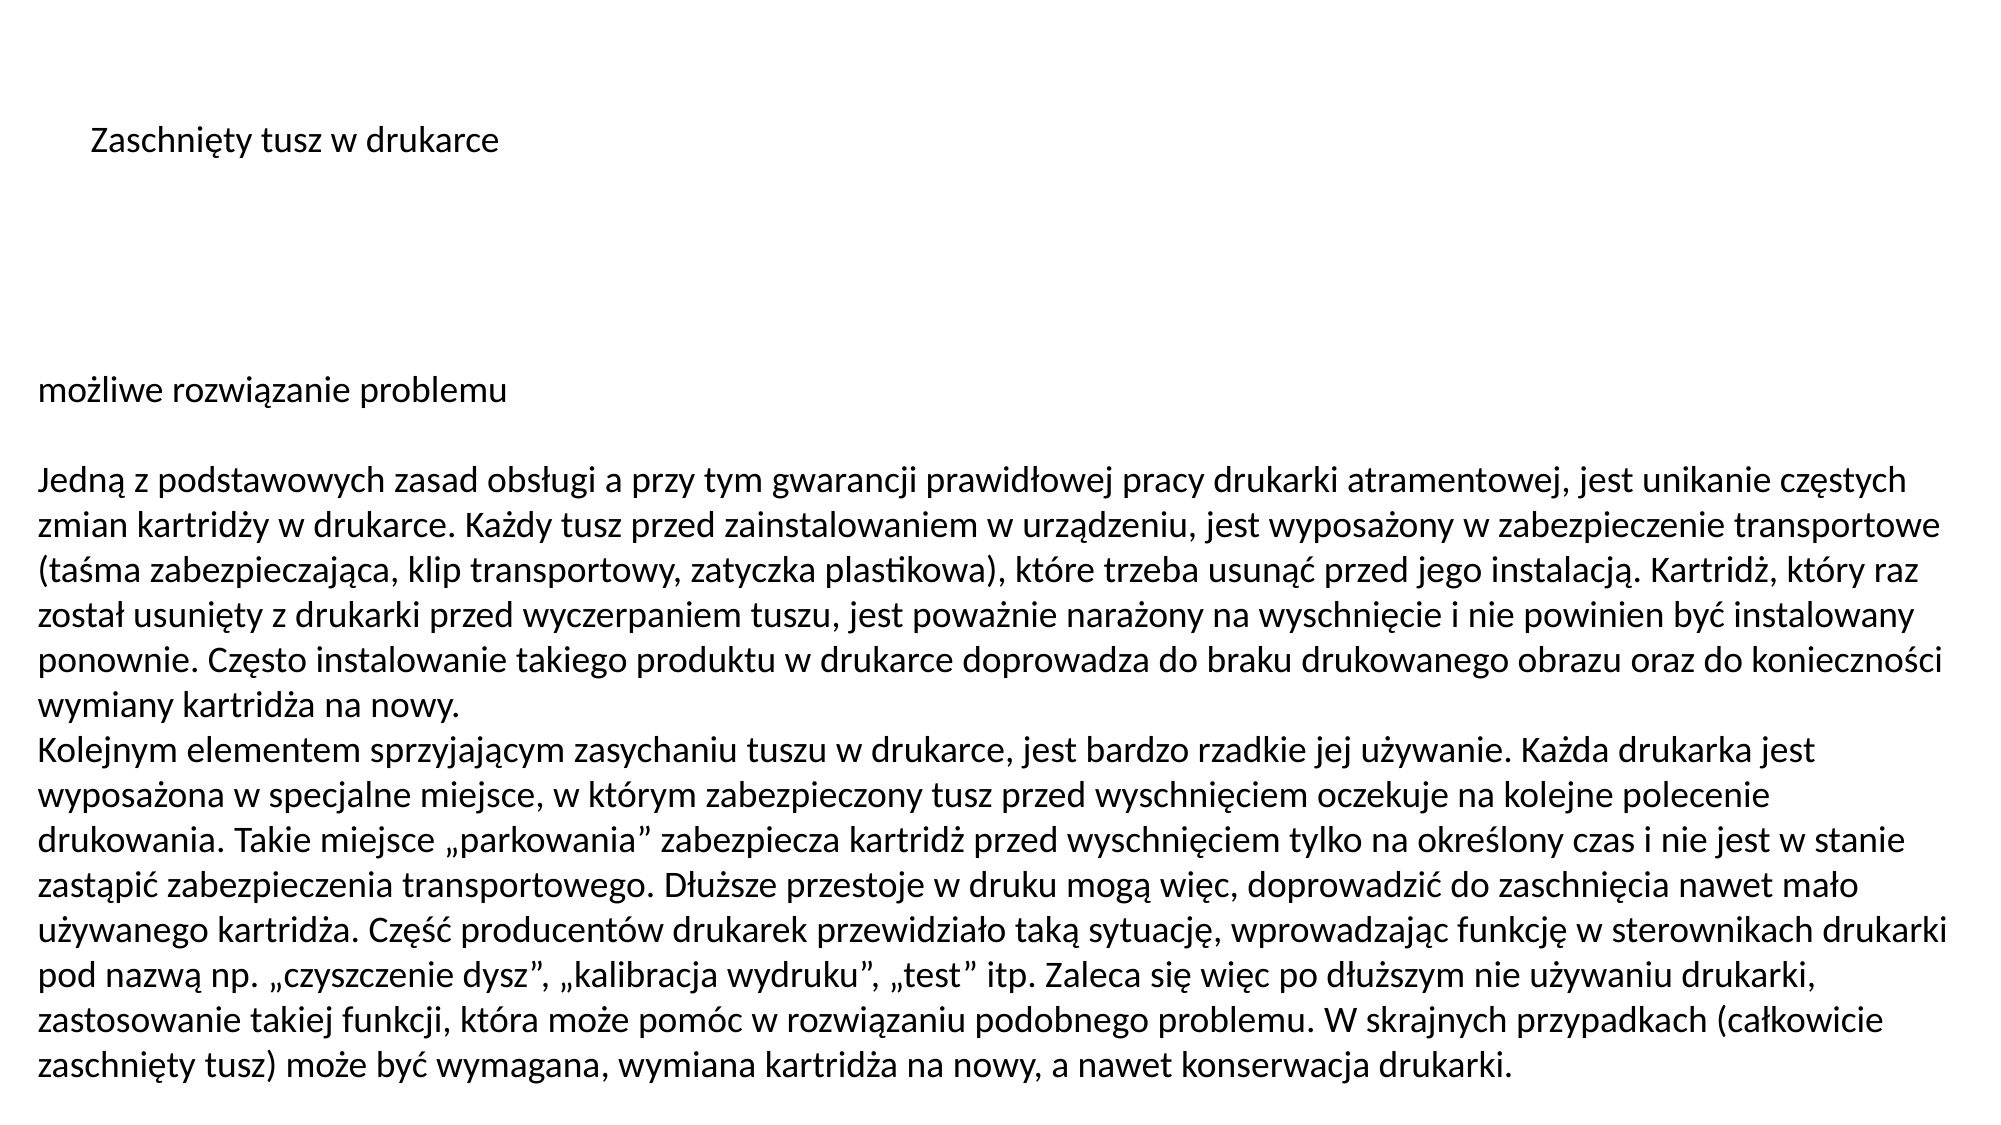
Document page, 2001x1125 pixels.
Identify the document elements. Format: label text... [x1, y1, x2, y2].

text_box możliwe rozwiązanie problemu Jedną z podstawowych zasad obsługi a przy tym gwarancji prawidłowej pracy drukarki atramentowej, jest unikanie częstych zmian kartridży w drukarce. Każdy tusz przed zainstalowaniem w urządzeniu, jest wyposażony w zabezpieczenie transportowe (taśma zabezpieczająca, klip transportowy, zatyczka plastikowa), które trzeba usunąć przed jego instalacją. Kartridż, który raz został usunięty z drukarki przed wyczerpaniem tuszu, jest poważnie narażony na wyschnięcie i nie powinien być instalowany ponownie. Często instalowanie takiego produktu w drukarce doprowadza do braku drukowanego obrazu oraz do konieczności wymiany kartridża na nowy. Kolejnym elementem sprzyjającym zasychaniu tuszu w drukarce, jest bardzo rzadkie jej używanie. Każda drukarka jest wyposażona w specjalne miejsce, w którym zabezpieczony tusz przed wyschnięciem oczekuje na kolejne polecenie drukowania. Takie miejsce „parkowania” zabezpiecza kartridż przed wyschnięciem tylko na określony czas i nie jest w stanie zastąpić zabezpieczenia transportowego. Dłuższe przestoje w druku mogą więc, doprowadzić do zaschnięcia nawet mało używanego kartridża. Część producentów drukarek przewidziało taką sytuację, wprowadzając funkcję w sterownikach drukarki pod nazwą np. „czyszczenie dysz”, „kalibracja wydruku”, „test” itp. Zaleca się więc po dłuższym nie używaniu drukarki, zastosowanie takiej funkcji, która może pomóc w rozwiązaniu podobnego problemu. W skrajnych przypadkach (całkowicie zaschnięty tusz) może być wymagana, wymiana kartridża na nowy, a nawet konserwacja drukarki. [22, 357, 1971, 1125]
text_box Zaschnięty tusz w drukarce [75, 107, 515, 167]
